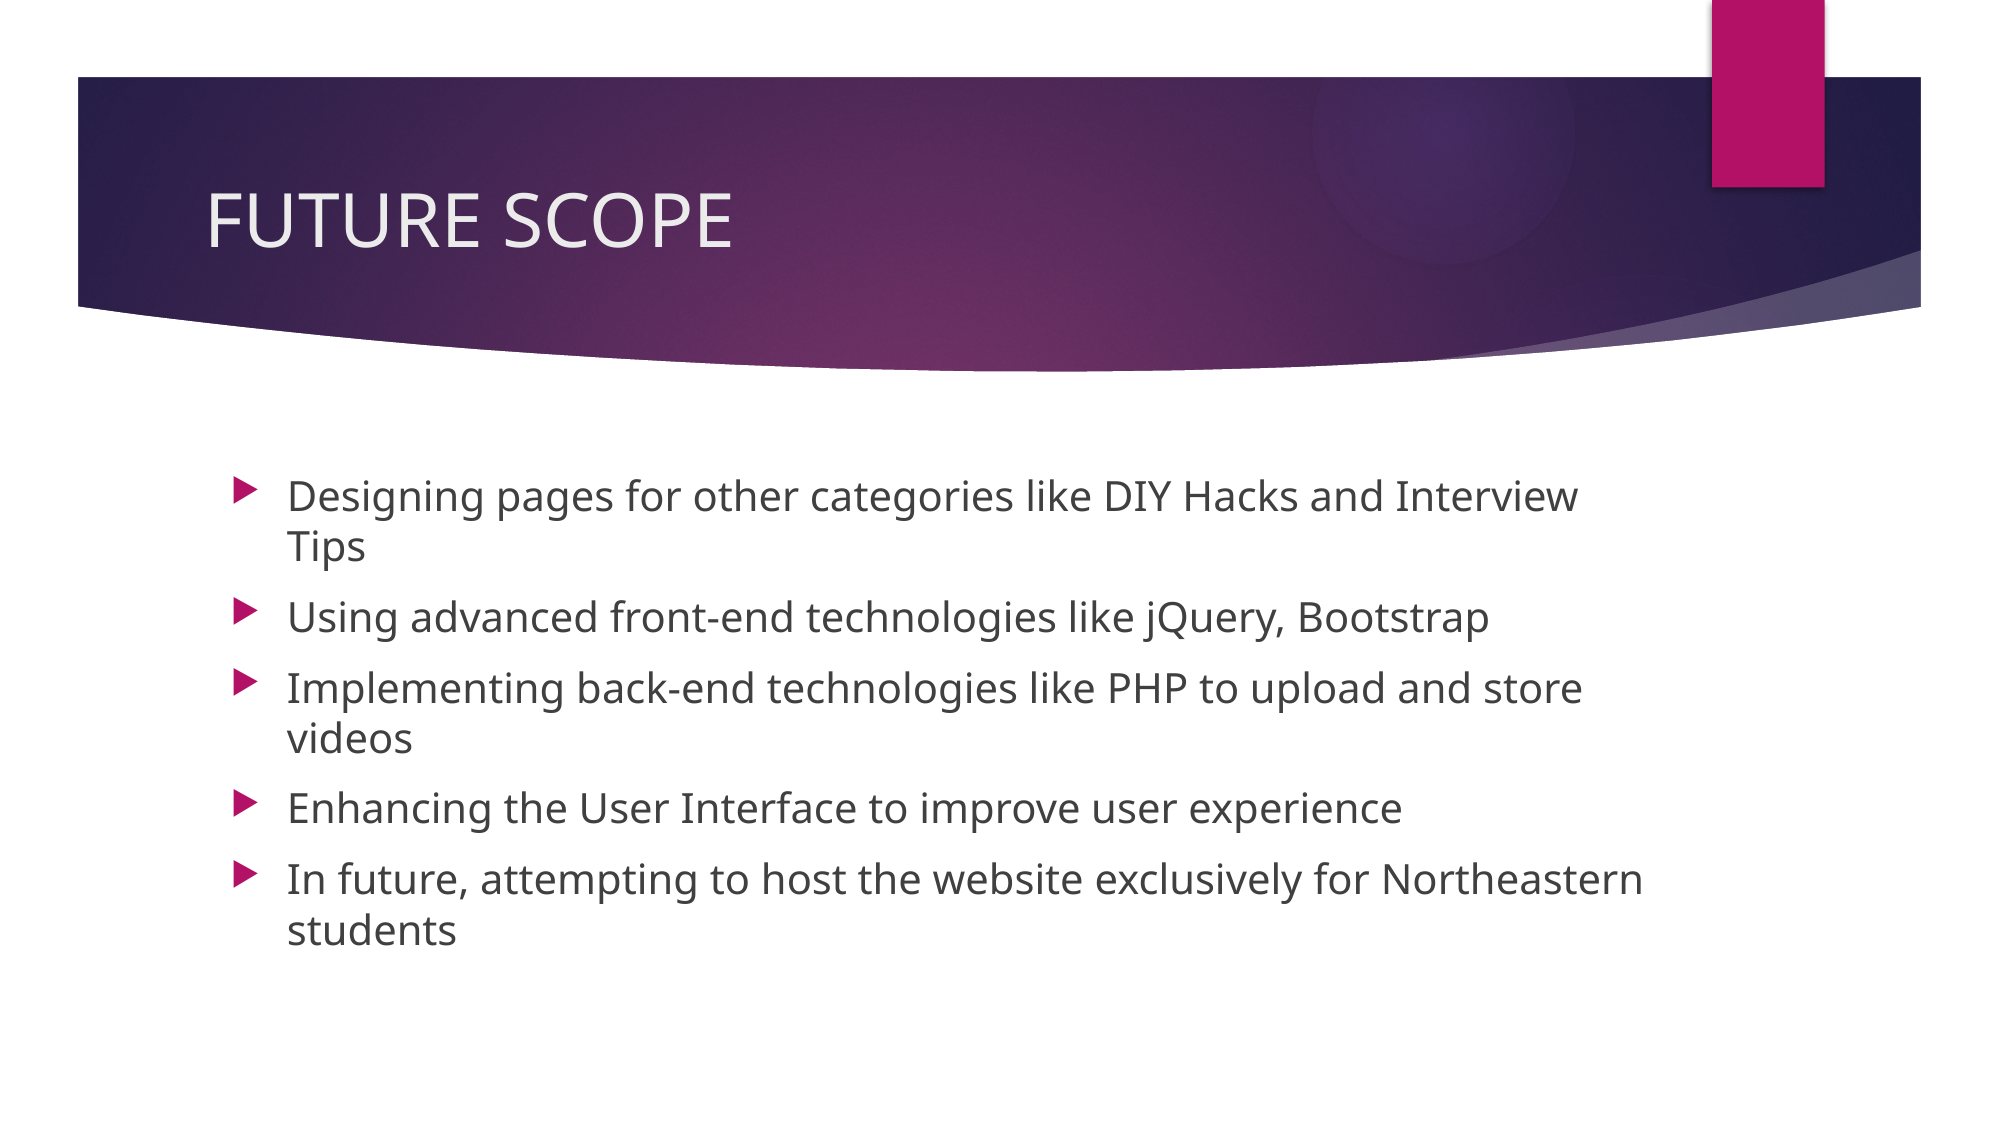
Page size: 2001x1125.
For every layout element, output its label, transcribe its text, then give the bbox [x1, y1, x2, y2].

list Designing pages for other categories like DIY Hacks and Interview Tips Using advanced front-end technologies like jQuery, Bootstrap Implementing back-end technologies like PHP to upload and store videos Enhancing the User Interface to improve user experience In future, attempting to host the website exclusively for Northeastern students [215, 461, 1664, 1023]
title FUTURE SCOPE [189, 159, 1627, 276]
